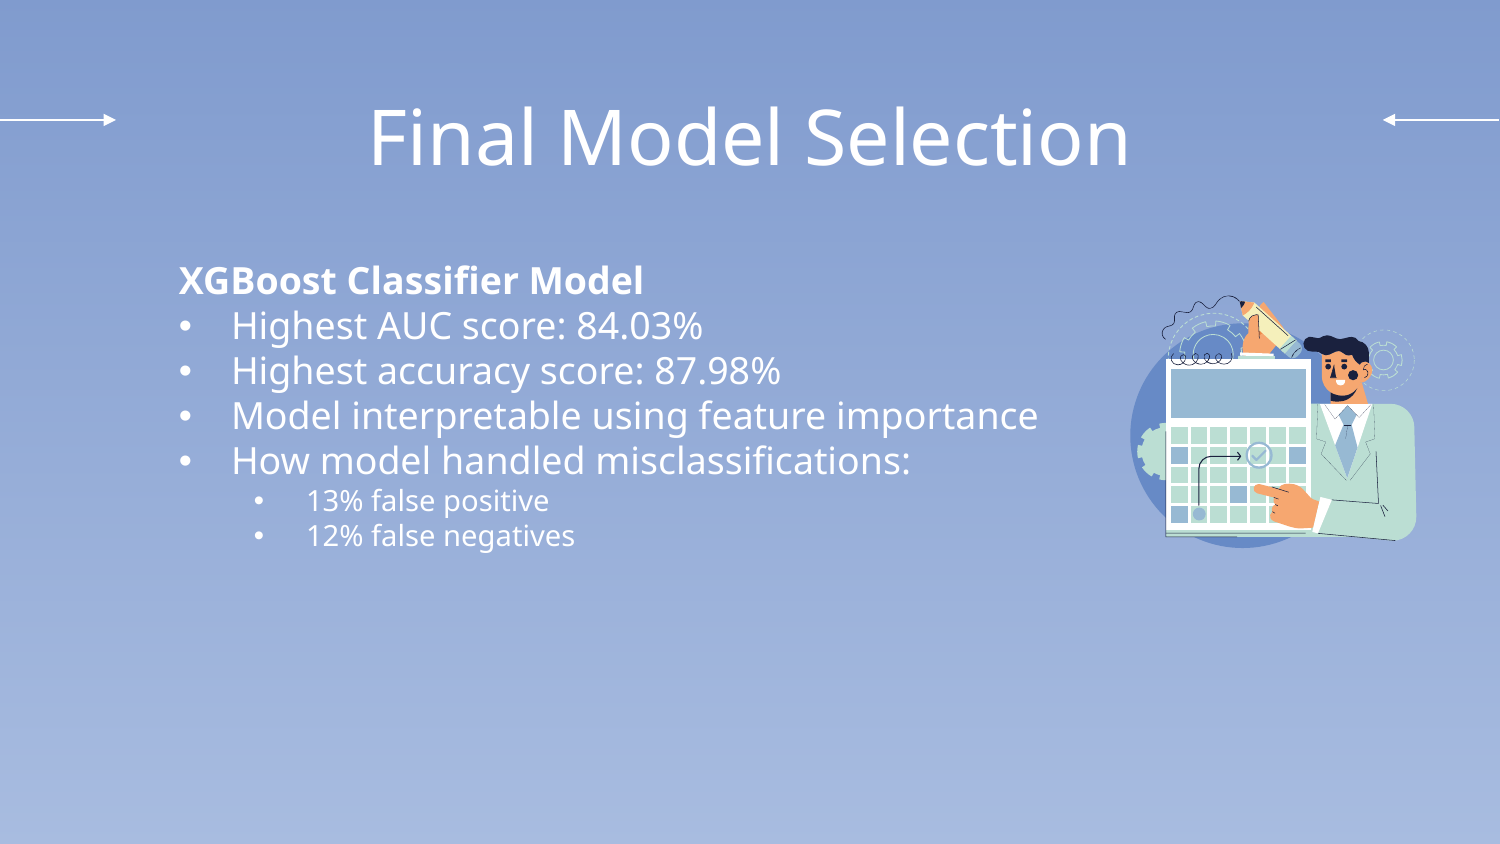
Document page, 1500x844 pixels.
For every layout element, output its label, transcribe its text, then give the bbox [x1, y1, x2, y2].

title Final Model Selection [116, 73, 1383, 198]
subtitle XGBoost Classifier Model Highest AUC score: 84.03% Highest accuracy score: 87.98% Model interpretable using feature importance How model handled misclassifications: 13% false positive 12% false negatives [141, 242, 1344, 764]
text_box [1130, 295, 1417, 549]
